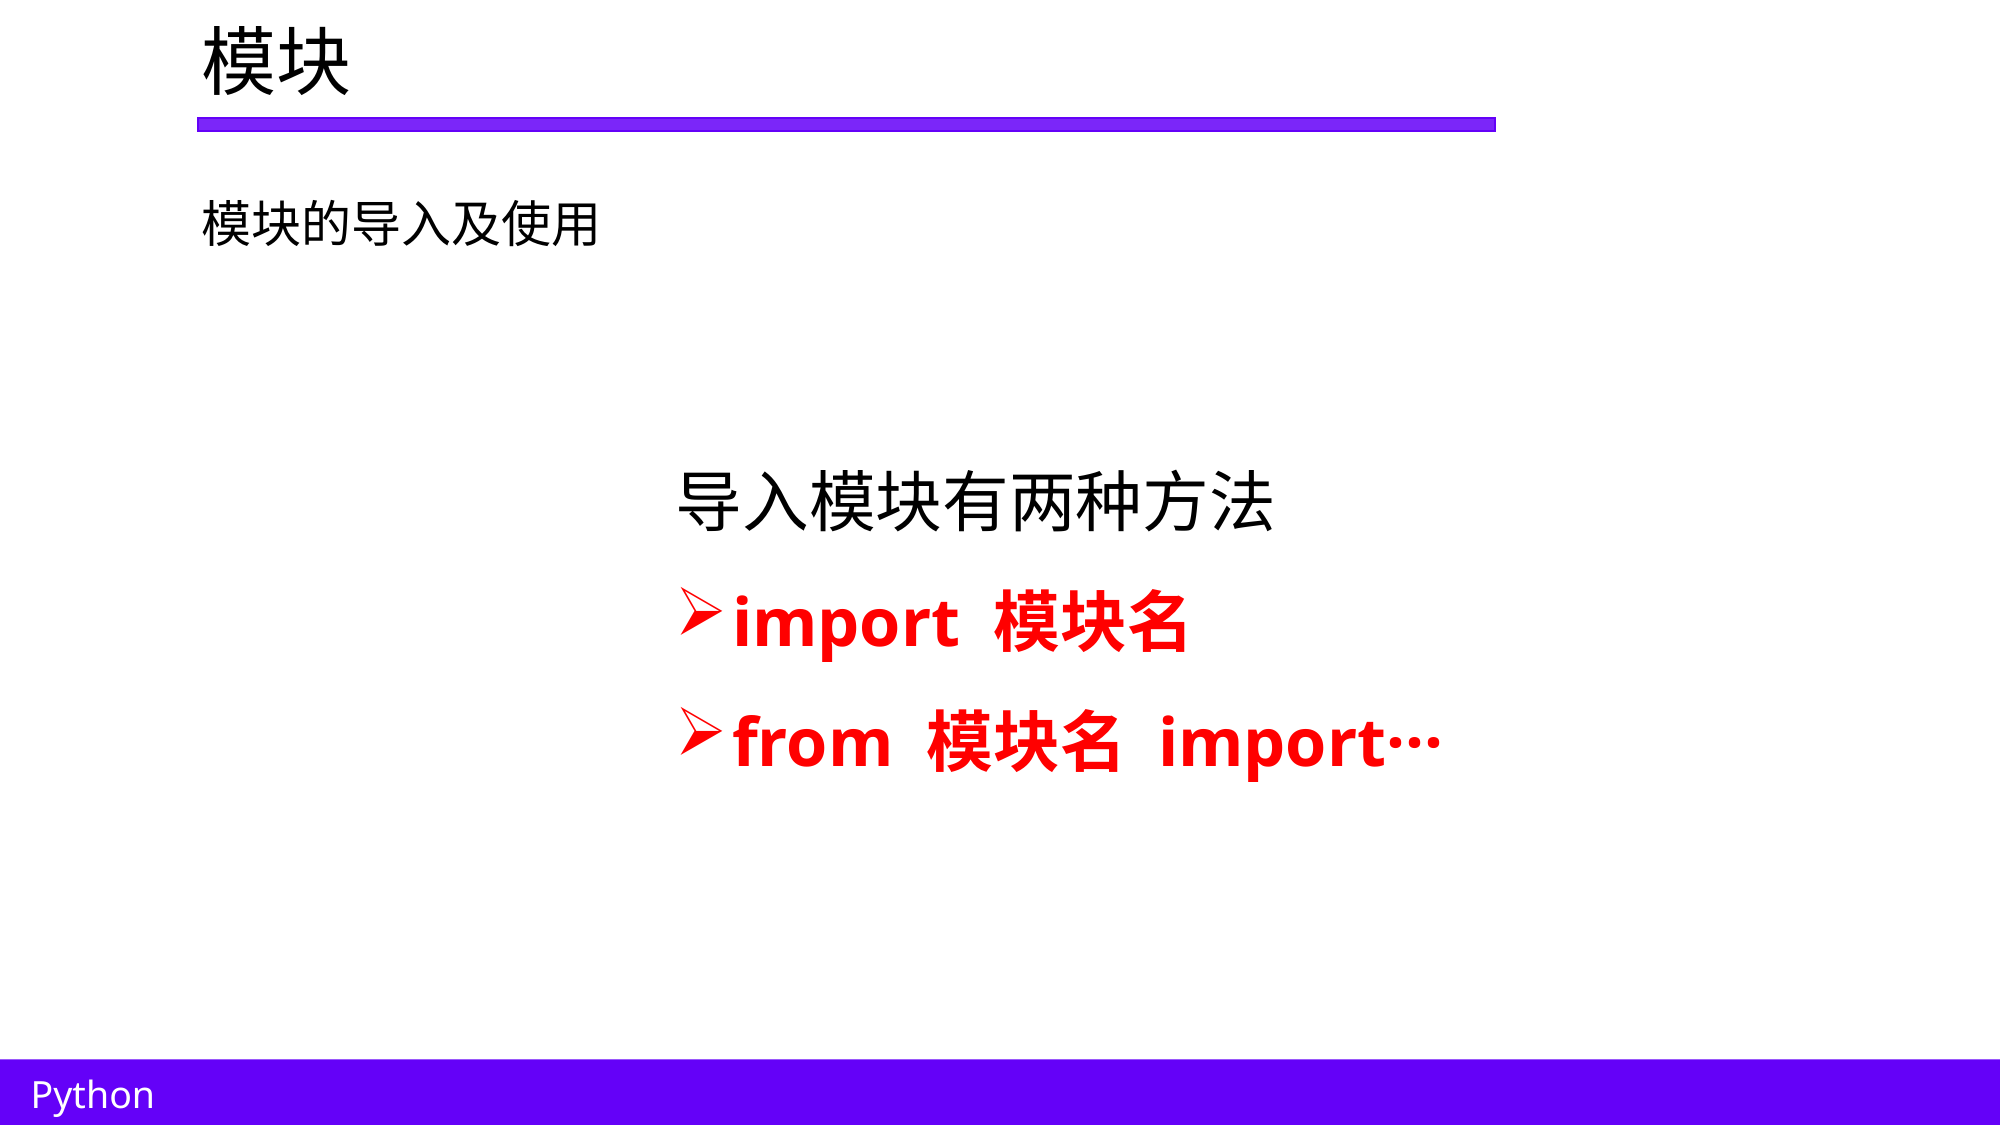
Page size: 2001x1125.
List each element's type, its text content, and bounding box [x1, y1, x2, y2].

text_box 模块 [186, 7, 851, 113]
text_box 模块的导入及使用 [186, 184, 911, 260]
text_box 导入模块有两种方法 import 模块名 from 模块名 import··· [660, 412, 1536, 788]
